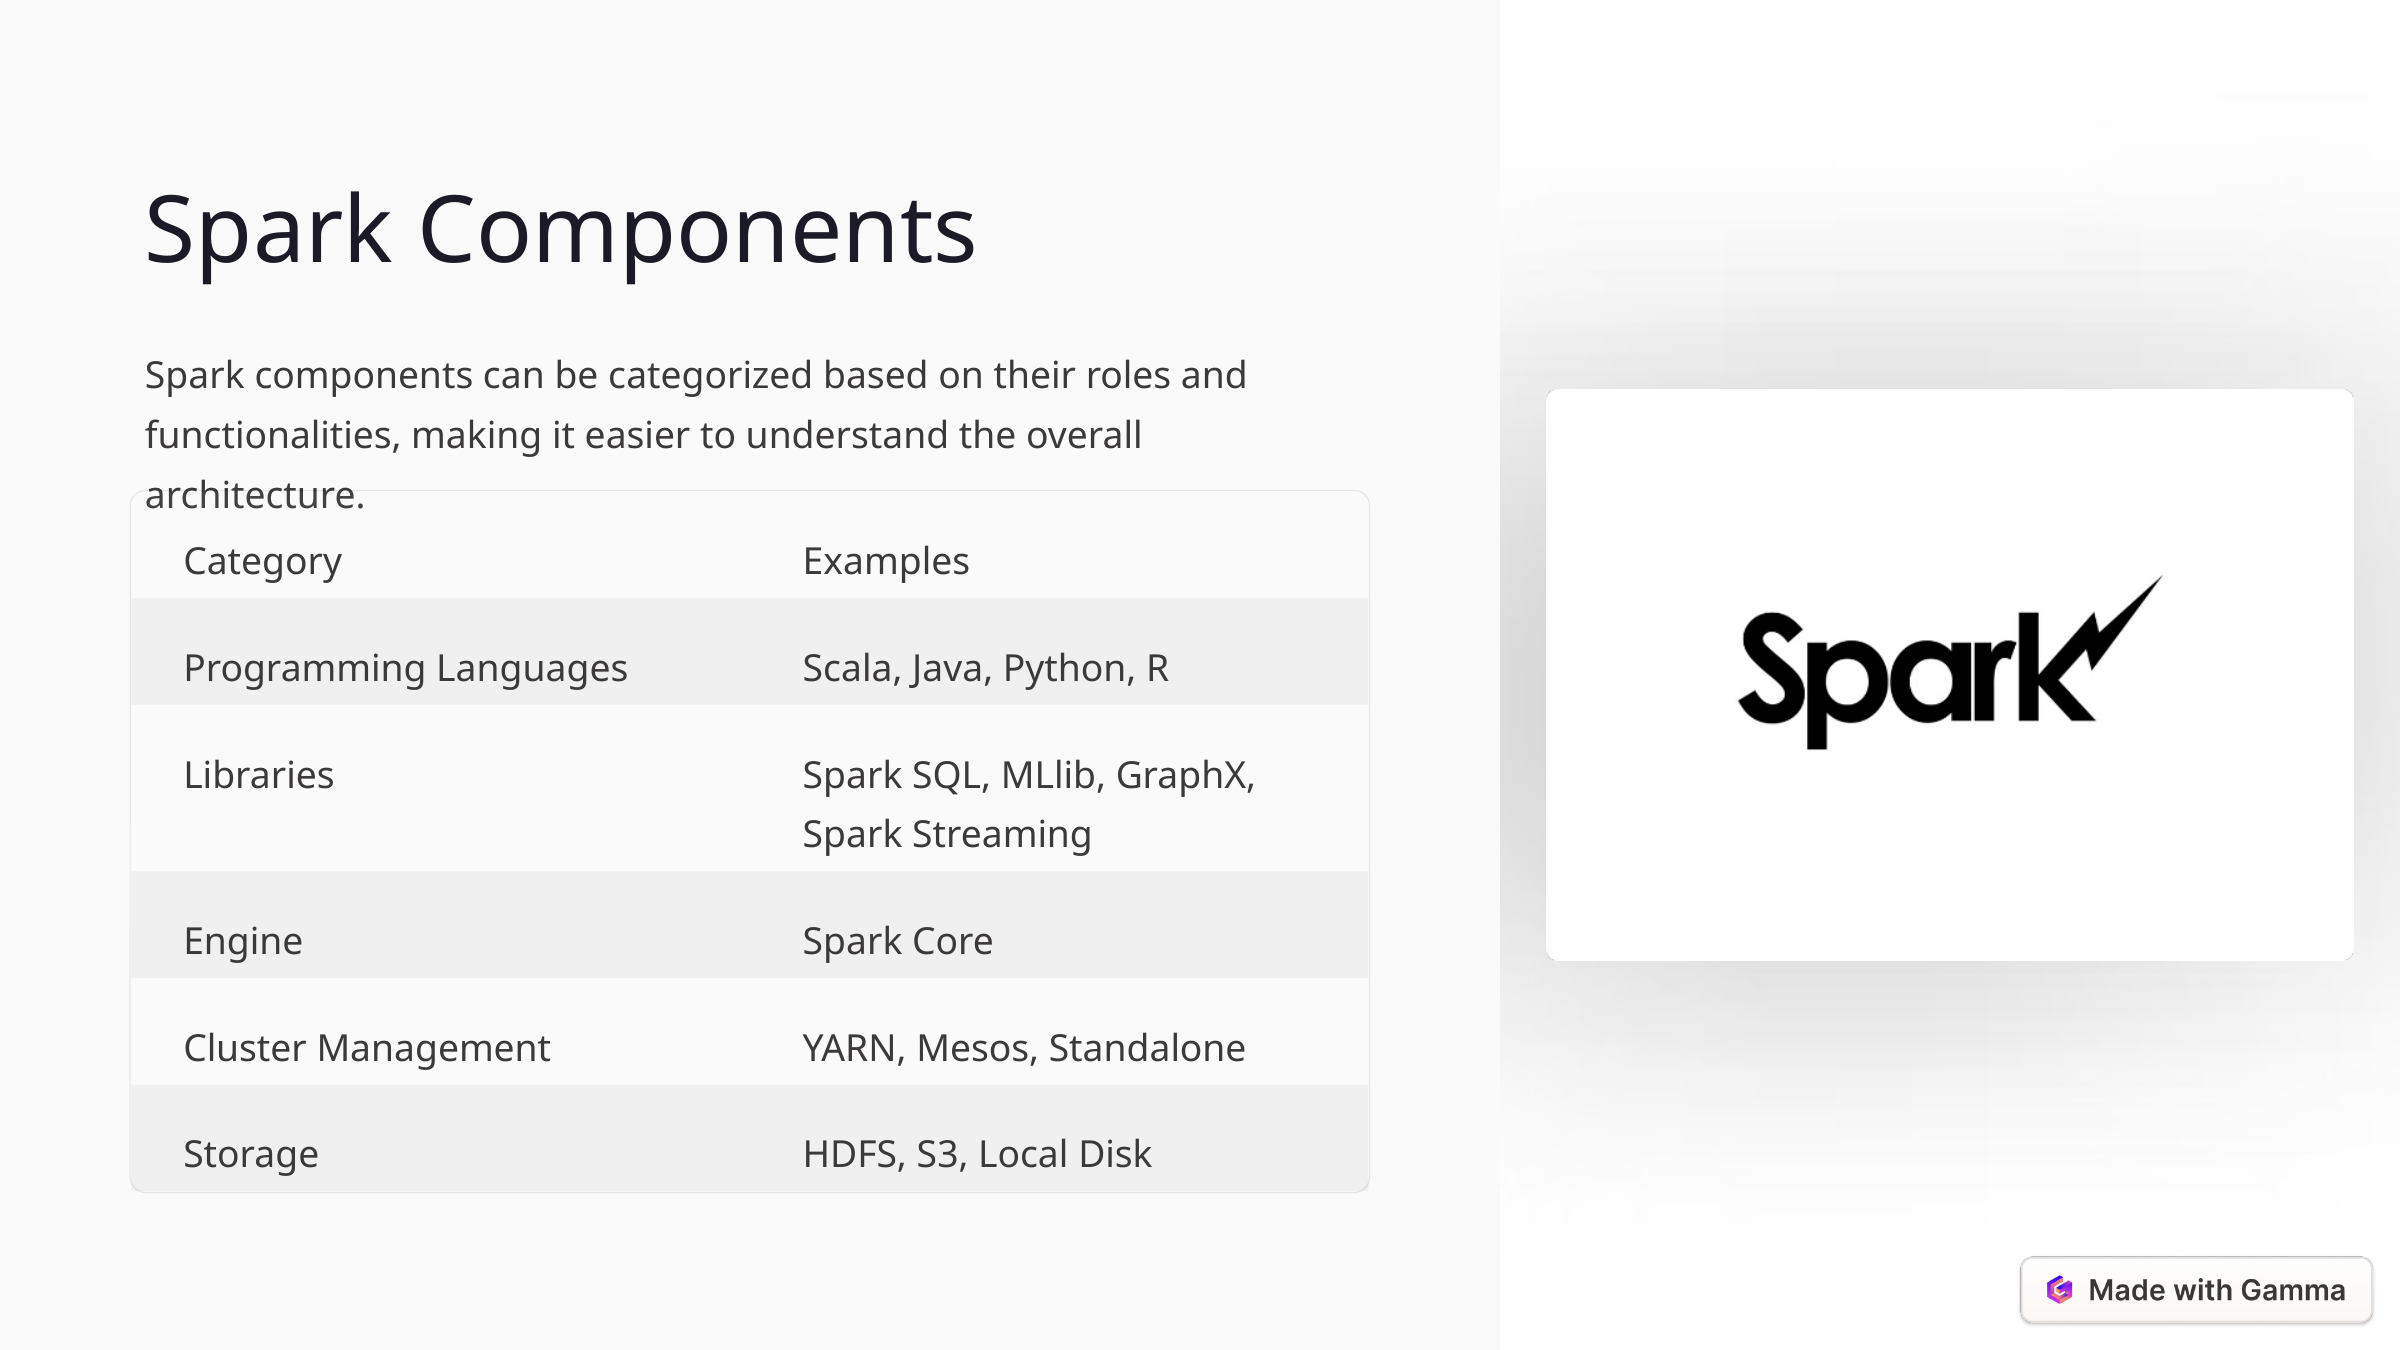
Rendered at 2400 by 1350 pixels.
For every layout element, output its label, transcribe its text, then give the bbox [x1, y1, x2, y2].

text_box Cluster Management [168, 1001, 713, 1061]
text_box Engine [168, 894, 713, 955]
text_box Storage [168, 1108, 713, 1168]
text_box [131, 871, 1369, 977]
text_box [131, 1084, 1369, 1192]
text_box Spark SQL, MLlib, GraphX, Spark Streaming [787, 728, 1332, 848]
text_box Category [168, 515, 713, 575]
text_box Spark Components [130, 157, 1061, 274]
text_box Spark components can be categorized based on their roles and functionalities, making it easier to understand the overall architecture. [130, 329, 1370, 449]
text_box Examples [787, 515, 1332, 575]
text_box [0, 0, 1499, 1350]
text_box HDFS, S3, Local Disk [787, 1108, 1332, 1168]
text_box [131, 491, 1369, 598]
text_box YARN, Mesos, Standalone [787, 1001, 1332, 1061]
text_box Programming Languages [168, 621, 713, 682]
picture [1499, 0, 2400, 1350]
text_box [131, 977, 1369, 1084]
text_box Spark Core [787, 894, 1332, 955]
text_box Scala, Java, Python, R [787, 621, 1332, 682]
text_box [131, 705, 1369, 871]
text_box Libraries [168, 728, 713, 789]
text_box [131, 598, 1369, 705]
